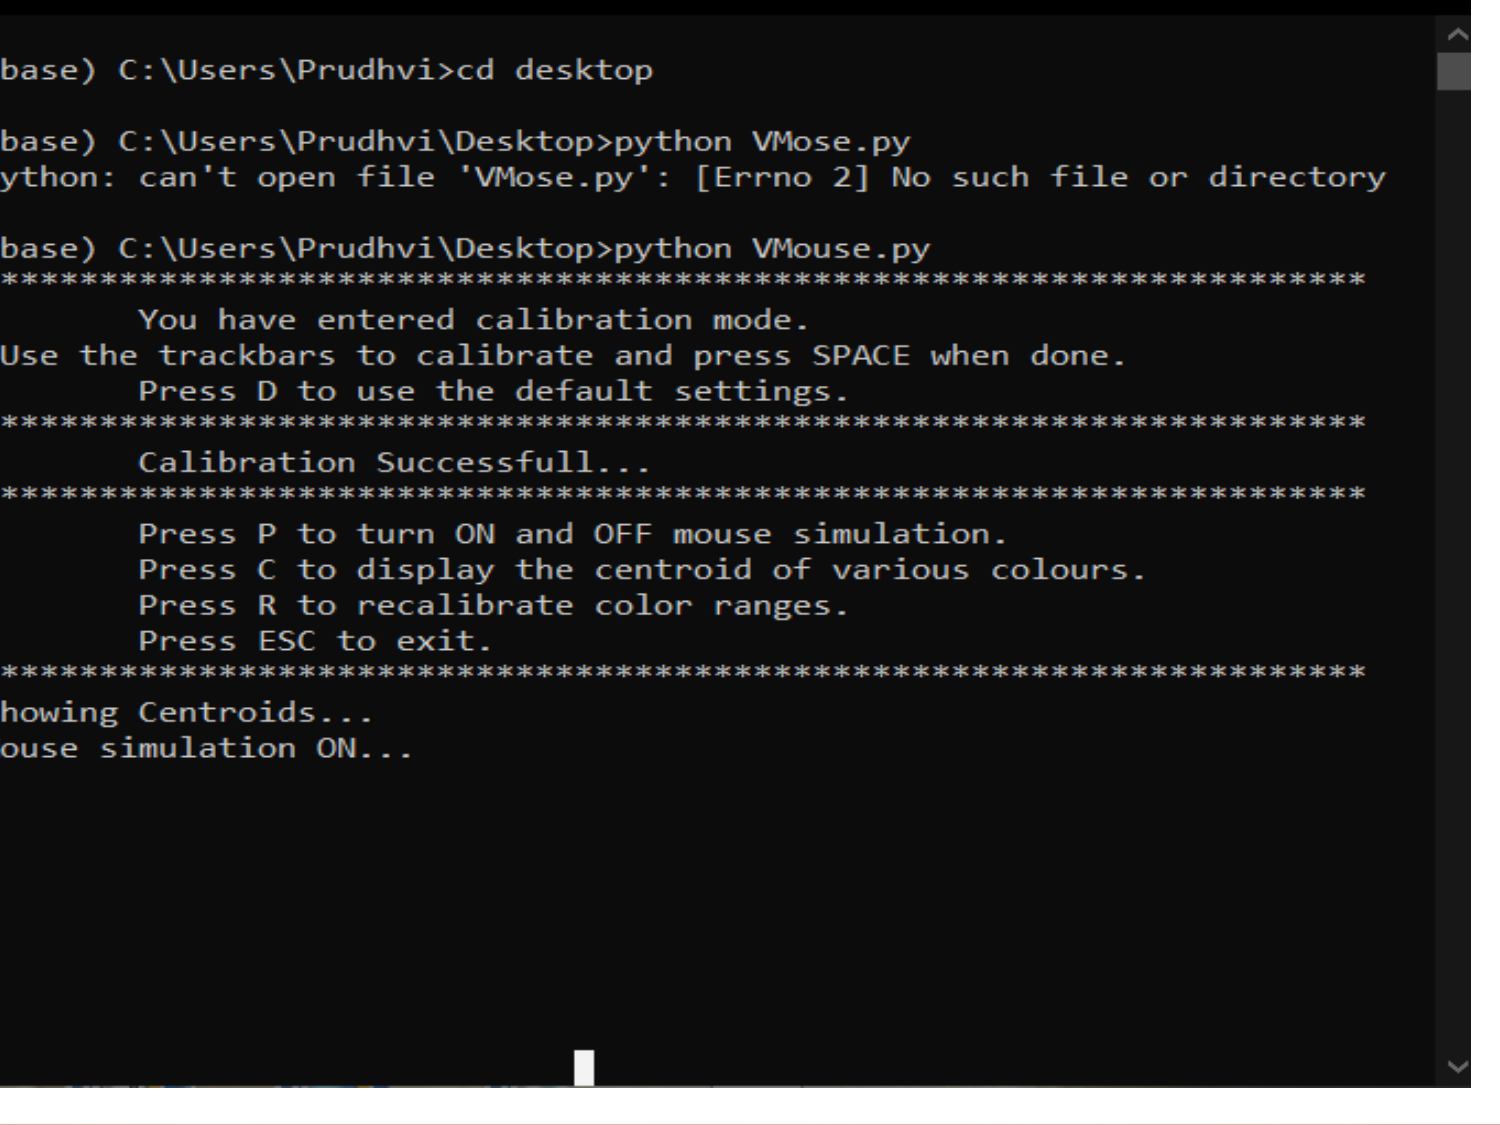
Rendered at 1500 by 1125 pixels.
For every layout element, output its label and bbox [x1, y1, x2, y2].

list [0, 0, 1471, 1088]
